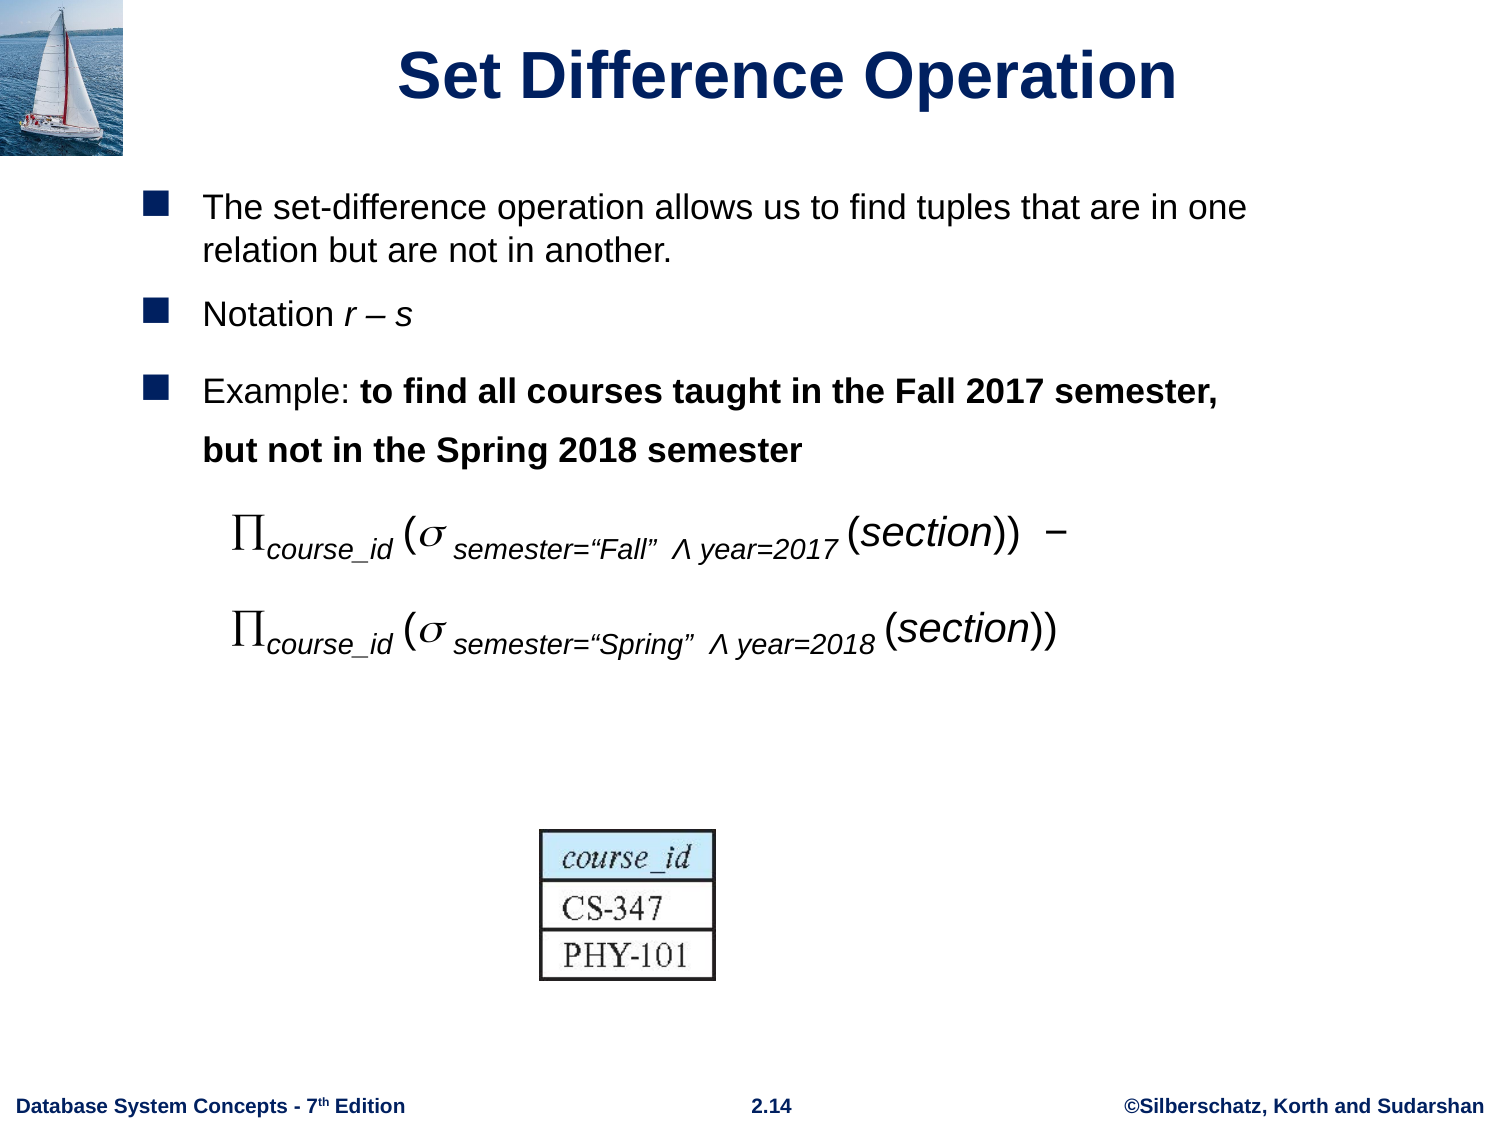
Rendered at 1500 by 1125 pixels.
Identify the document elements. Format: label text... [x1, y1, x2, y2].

picture [539, 829, 717, 981]
list The set-difference operation allows us to find tuples that are in one relation but are not in another. Notation r – s Example: to find all courses taught in the Fall 2017 semester, but not in the Spring 2018 semester course_id ( semester=“Fall” Λ year=2017 (section)) − course_id ( semester=“Spring” Λ year=2018 (section)) [130, 176, 1297, 836]
title Set Difference Operation [125, 18, 1452, 120]
picture [0, 0, 123, 156]
